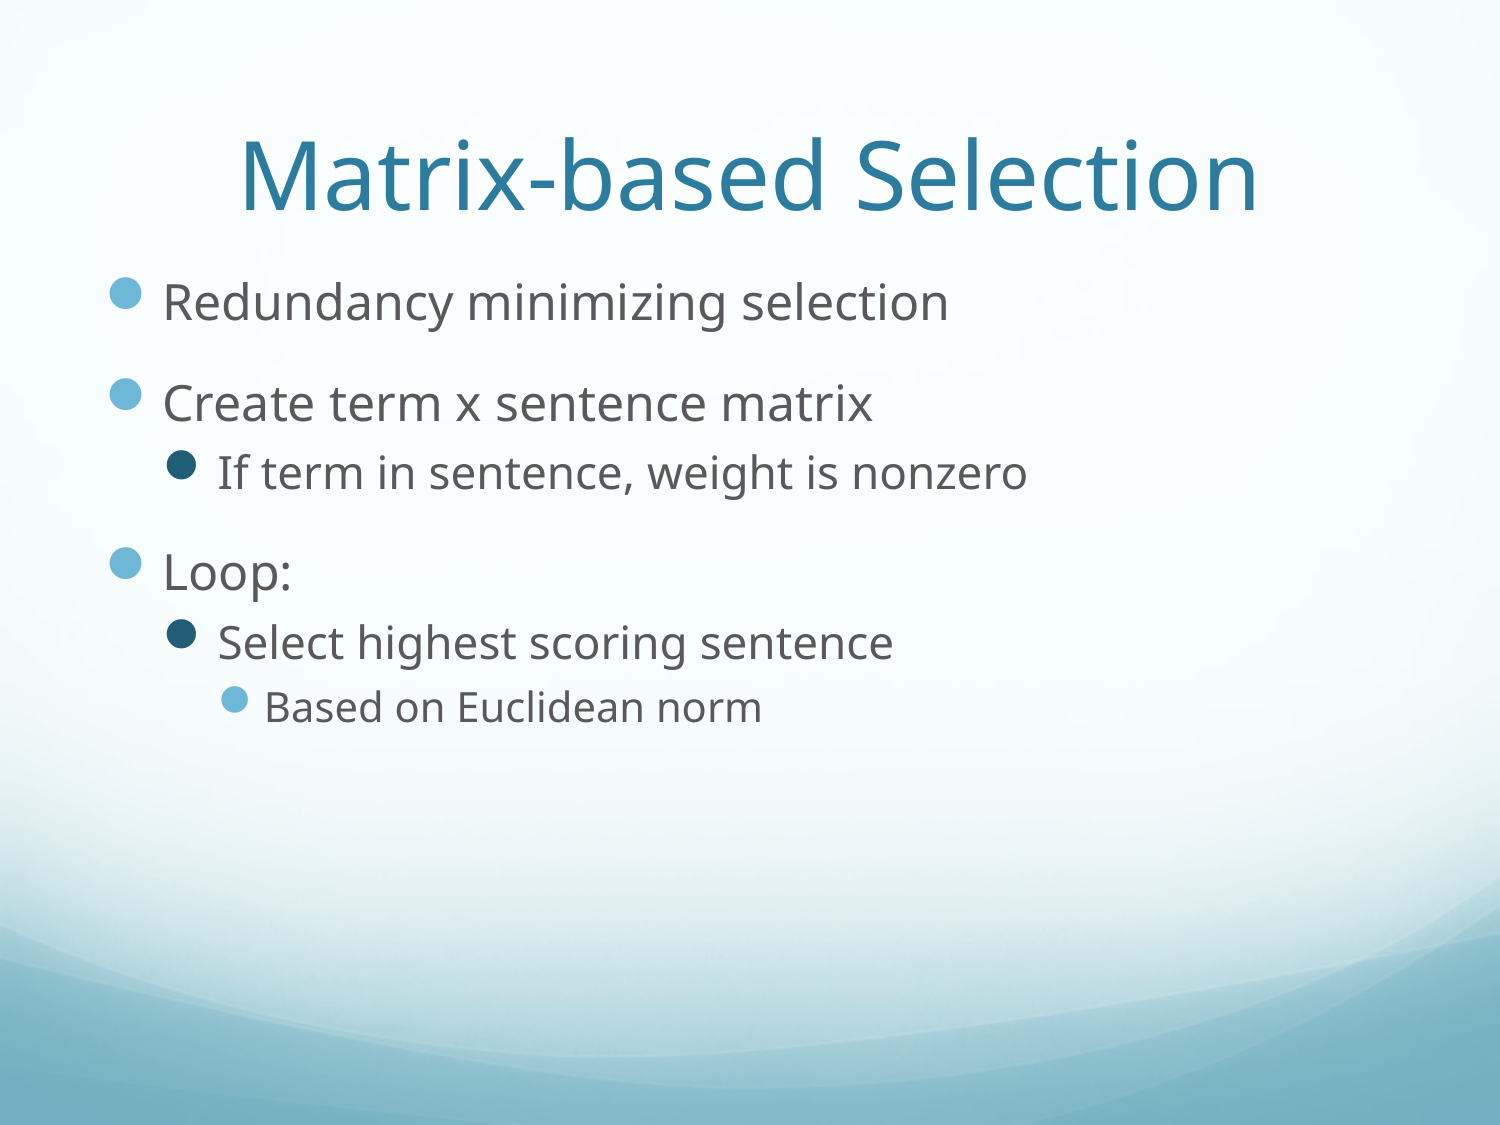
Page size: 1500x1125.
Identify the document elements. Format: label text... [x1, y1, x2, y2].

list Redundancy minimizing selection Create term x sentence matrix If term in sentence, weight is nonzero Loop: Select highest scoring sentence Based on Euclidean norm [90, 262, 1471, 975]
title Matrix-based Selection [90, 17, 1410, 237]
